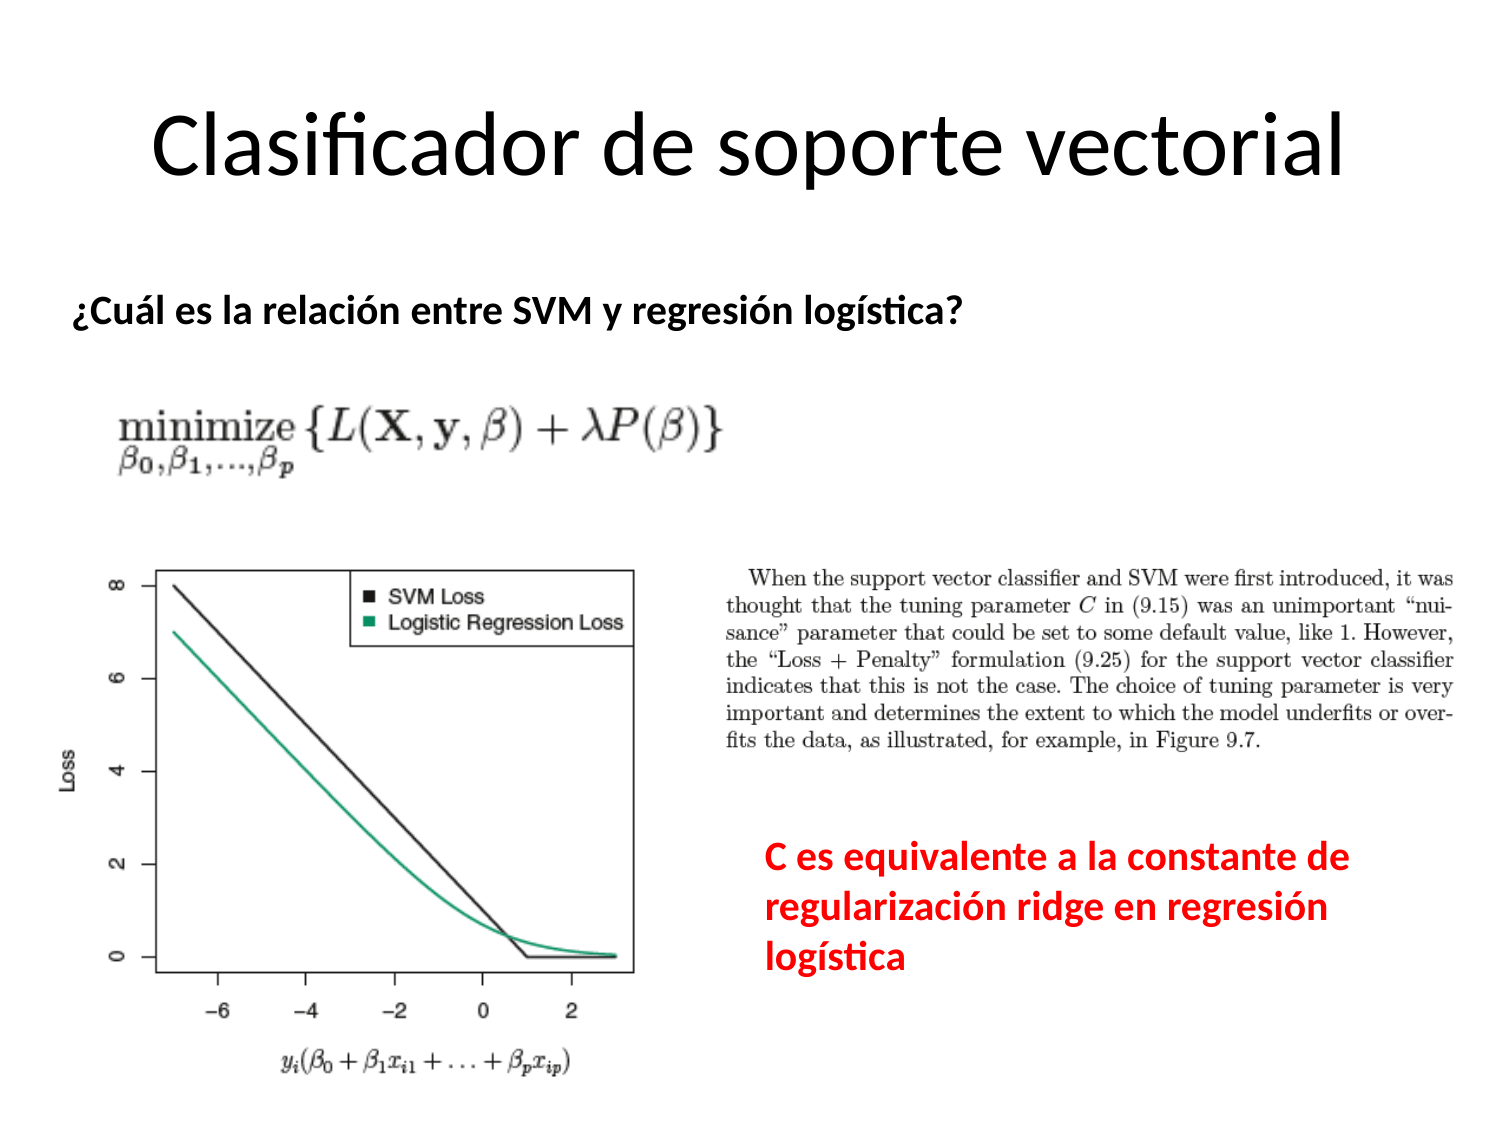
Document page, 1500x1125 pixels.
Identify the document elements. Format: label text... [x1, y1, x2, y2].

picture [99, 379, 733, 493]
picture [712, 555, 1470, 758]
picture [37, 558, 671, 1095]
title Clasificador de soporte vectorial [75, 45, 1425, 233]
text_box ¿Cuál es la relación entre SVM y regresión logística? [56, 275, 1444, 425]
text_box C es equivalente a la constante de regularización ridge en regresión logística [749, 821, 1425, 1071]
